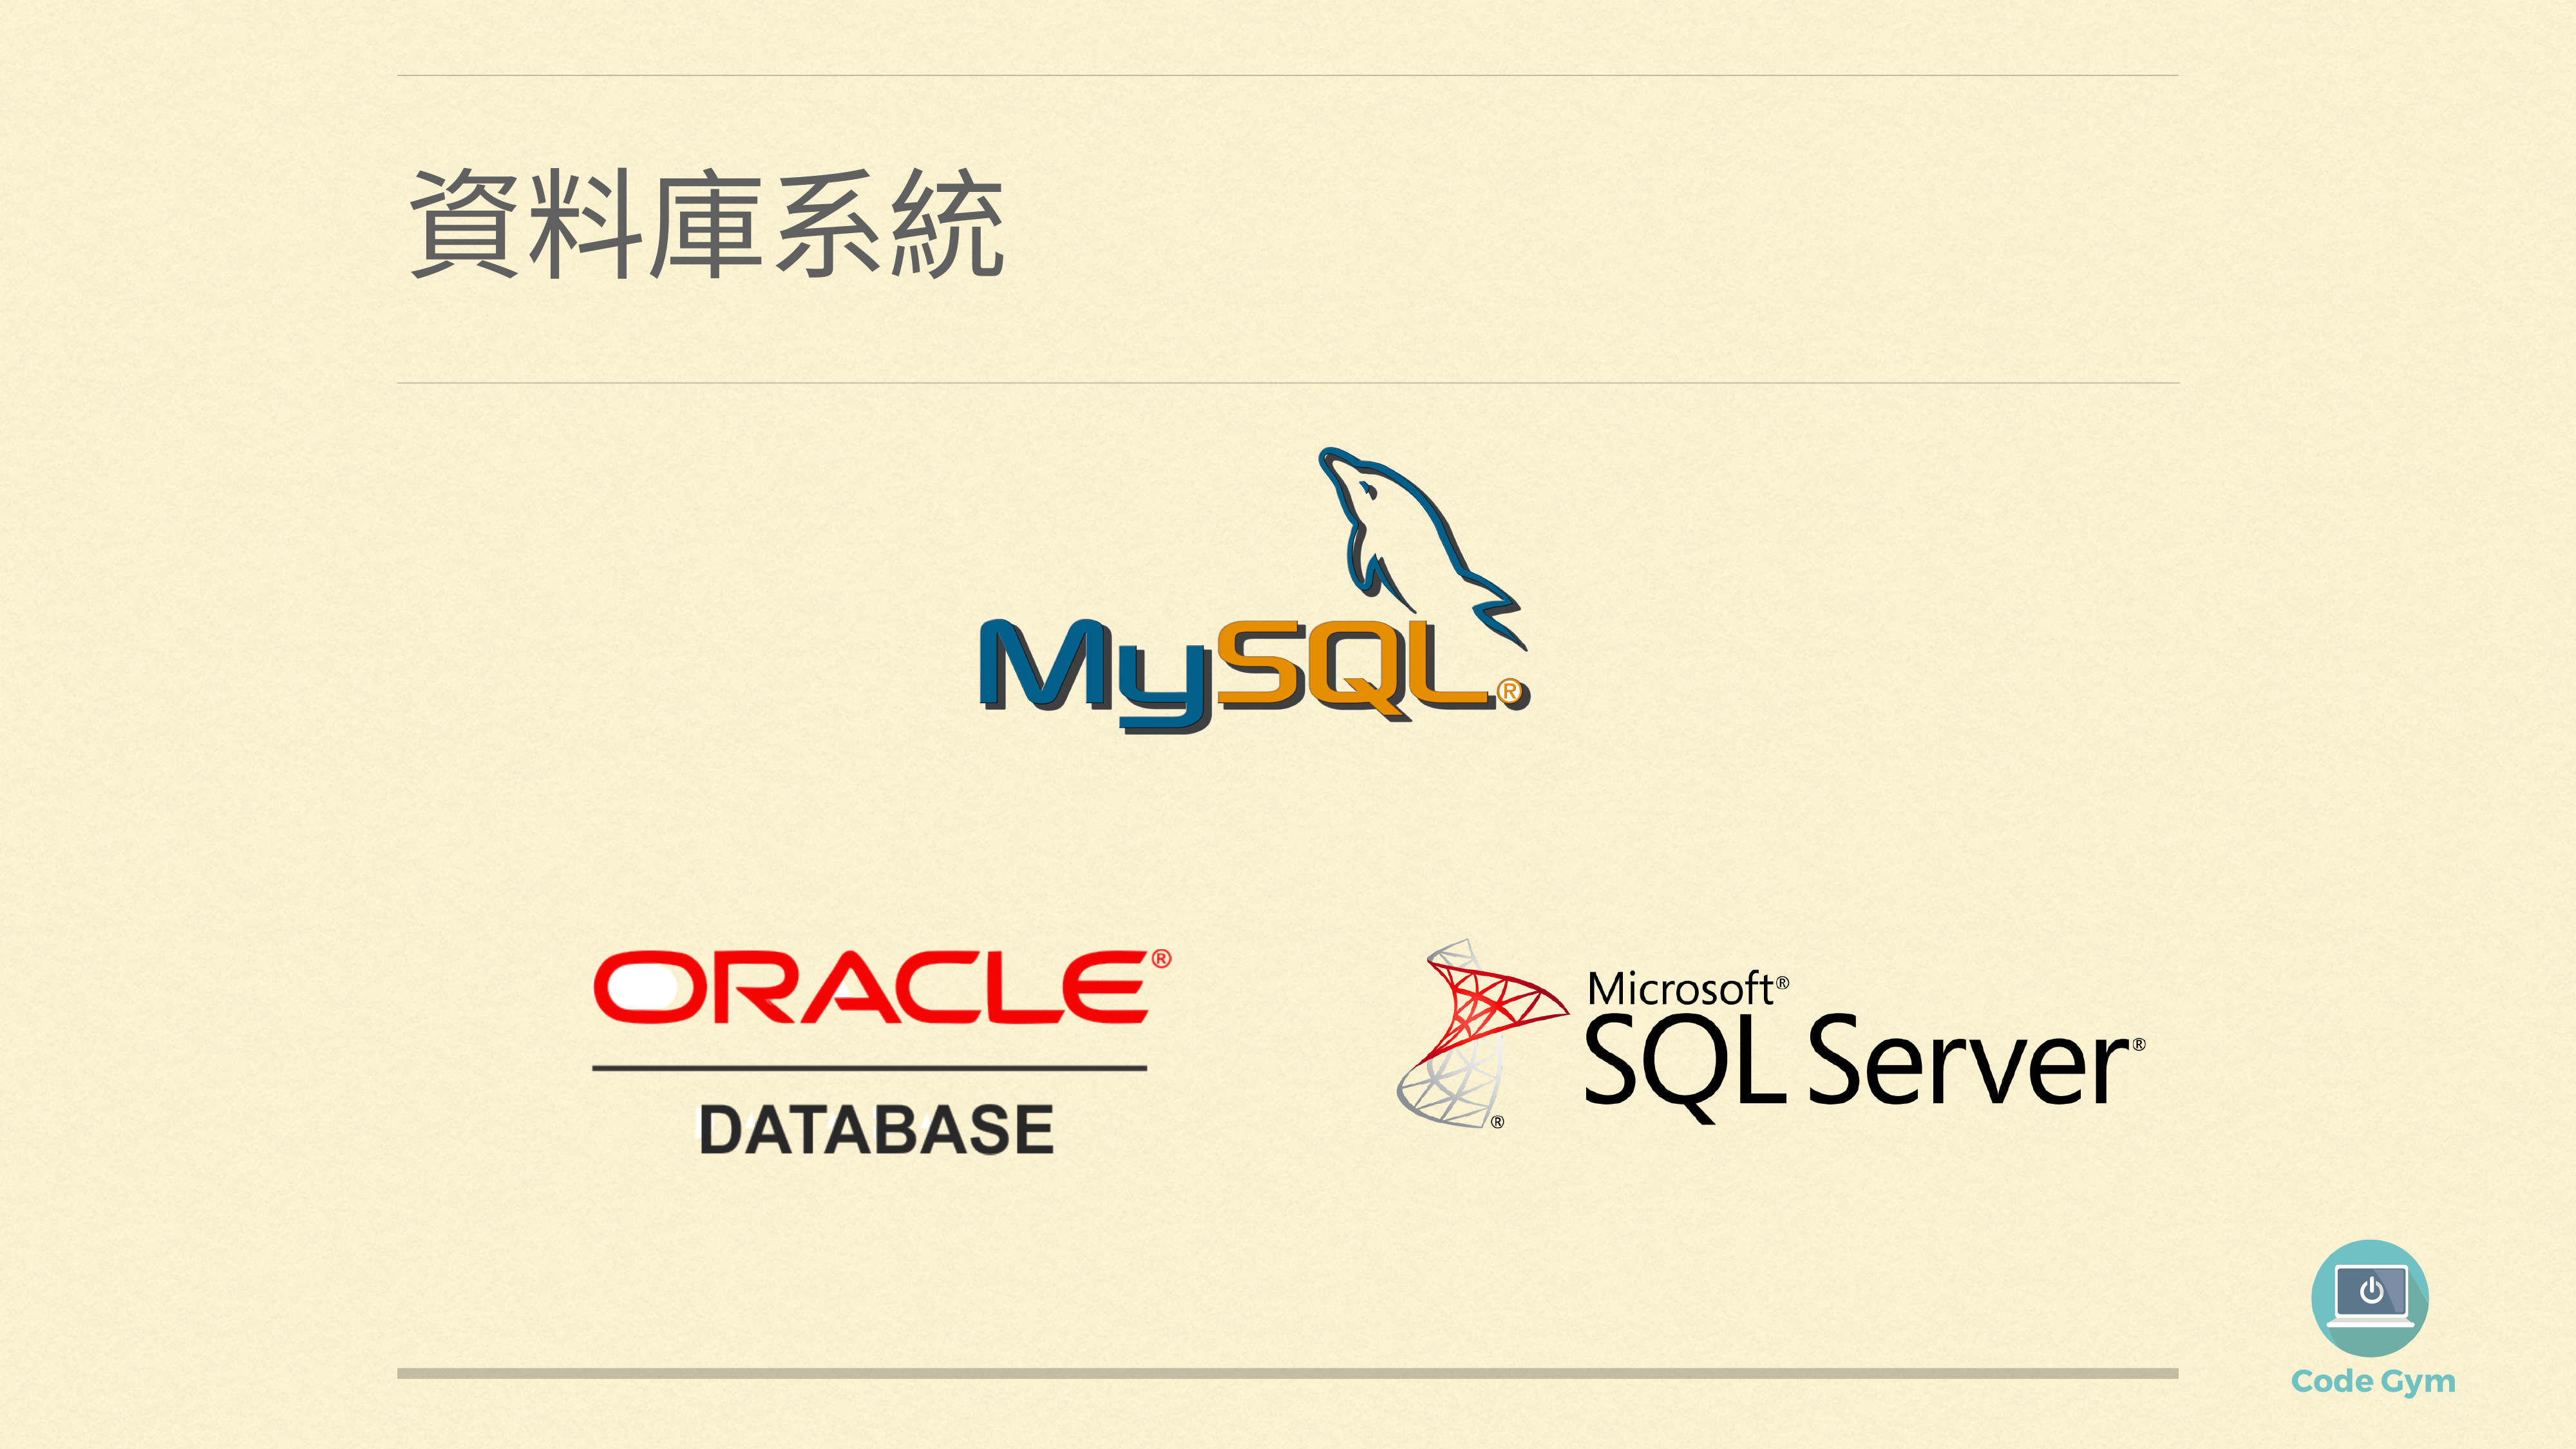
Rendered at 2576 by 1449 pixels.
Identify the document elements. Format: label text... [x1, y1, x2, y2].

title 資料庫系統 [397, 88, 2179, 372]
picture [0, 0, 2576, 1449]
